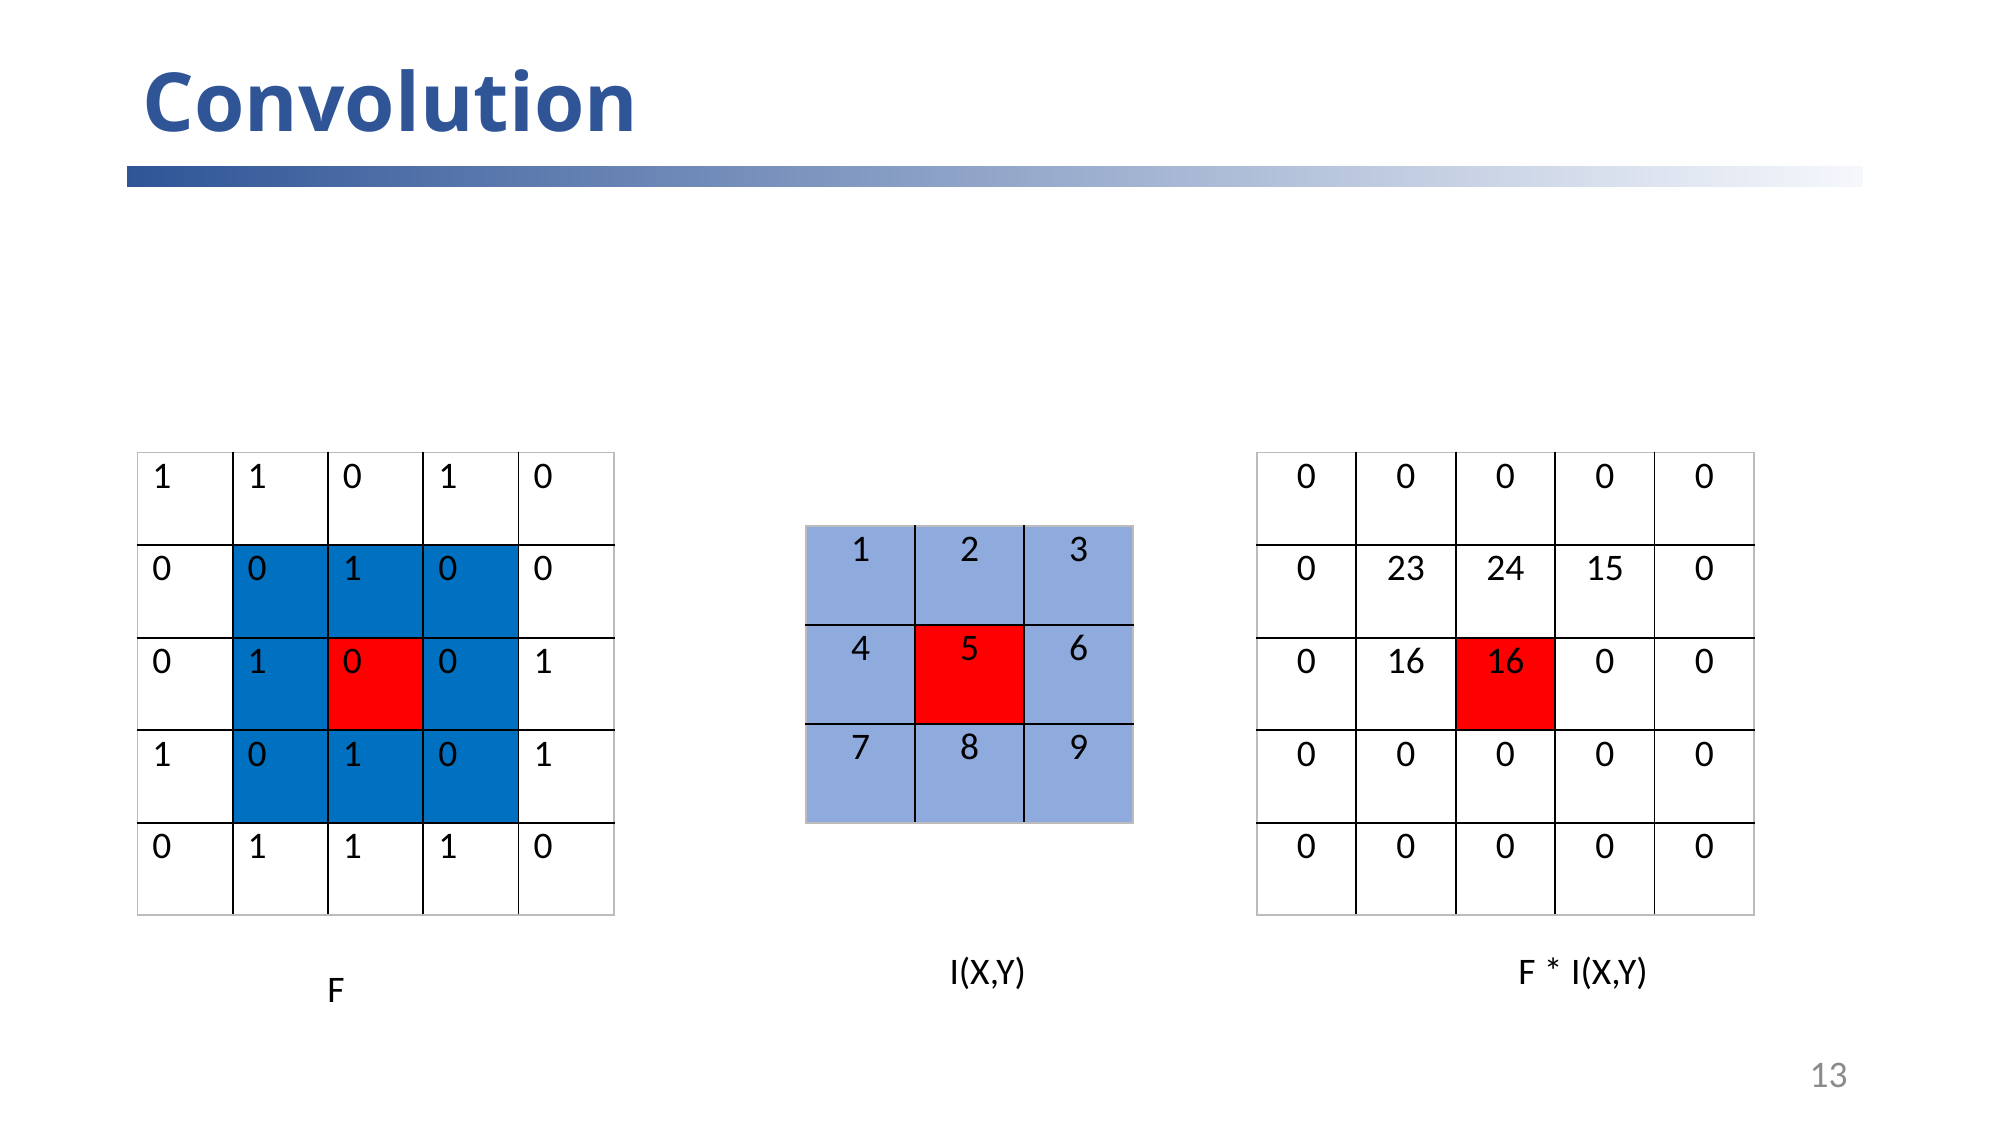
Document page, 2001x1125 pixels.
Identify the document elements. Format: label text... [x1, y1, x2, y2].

table_cell 0 [1556, 824, 1654, 914]
table_header 0 [1357, 453, 1455, 544]
table_header 2 [916, 527, 1023, 624]
table_cell 0 [138, 546, 232, 637]
table_cell 5 [916, 626, 1023, 723]
table_cell 6 [1025, 626, 1132, 723]
table_cell 1 [424, 824, 518, 914]
table_header 0 [1457, 453, 1554, 544]
text_box F [312, 957, 360, 1017]
table_cell 1 [234, 824, 327, 914]
table_header 0 [519, 453, 613, 544]
slide_number 13 [1412, 1042, 1863, 1103]
table_cell 7 [807, 725, 914, 822]
table_cell 1 [519, 639, 613, 729]
table_cell 1 [329, 546, 422, 637]
table_cell 0 [1357, 731, 1455, 822]
table_cell 0 [1556, 731, 1654, 822]
table_cell 4 [807, 626, 914, 723]
table_cell 1 [234, 639, 327, 729]
table_cell 0 [519, 546, 613, 637]
table_header 1 [807, 527, 914, 624]
table_header 3 [1025, 527, 1132, 624]
table_cell 0 [329, 639, 422, 729]
table_cell 23 [1357, 546, 1455, 637]
table_header 0 [1258, 453, 1355, 544]
table_cell 0 [138, 639, 232, 729]
table_cell 0 [1655, 546, 1753, 637]
table_cell 1 [519, 731, 613, 822]
table_header 0 [1556, 453, 1654, 544]
table_cell 9 [1025, 725, 1132, 822]
table_cell 0 [1655, 731, 1753, 822]
table_cell 0 [424, 731, 518, 822]
table_header 1 [138, 453, 232, 544]
table_cell 16 [1457, 639, 1554, 729]
table_cell 0 [1258, 824, 1355, 914]
table_cell 0 [424, 639, 518, 729]
table_cell 0 [1556, 639, 1654, 729]
text_box F * I(X,Y) [1503, 940, 1663, 1000]
table_cell 0 [234, 731, 327, 822]
table_cell 8 [916, 725, 1023, 822]
table_cell 24 [1457, 546, 1554, 637]
table_header 1 [234, 453, 327, 544]
table_cell 16 [1357, 639, 1455, 729]
table_cell 1 [329, 731, 422, 822]
table_header 0 [1655, 453, 1753, 544]
table_cell 0 [1258, 731, 1355, 822]
table_header 0 [329, 453, 422, 544]
table_cell 0 [1655, 824, 1753, 914]
table_cell 0 [1457, 824, 1554, 914]
table_cell 0 [1258, 546, 1355, 637]
table_cell 0 [138, 824, 232, 914]
table_cell 0 [1457, 731, 1554, 822]
table_cell 0 [1357, 824, 1455, 914]
table_cell 0 [424, 546, 518, 637]
table_cell 0 [234, 546, 327, 637]
title Convolution [127, 53, 1853, 158]
table_cell 15 [1556, 546, 1654, 637]
table_header 1 [424, 453, 518, 544]
table_cell 1 [138, 731, 232, 822]
table_cell 1 [329, 824, 422, 914]
table_cell 0 [1655, 639, 1753, 729]
text_box I(X,Y) [934, 940, 1041, 1000]
table_cell 0 [1258, 639, 1355, 729]
table_cell 0 [519, 824, 613, 914]
